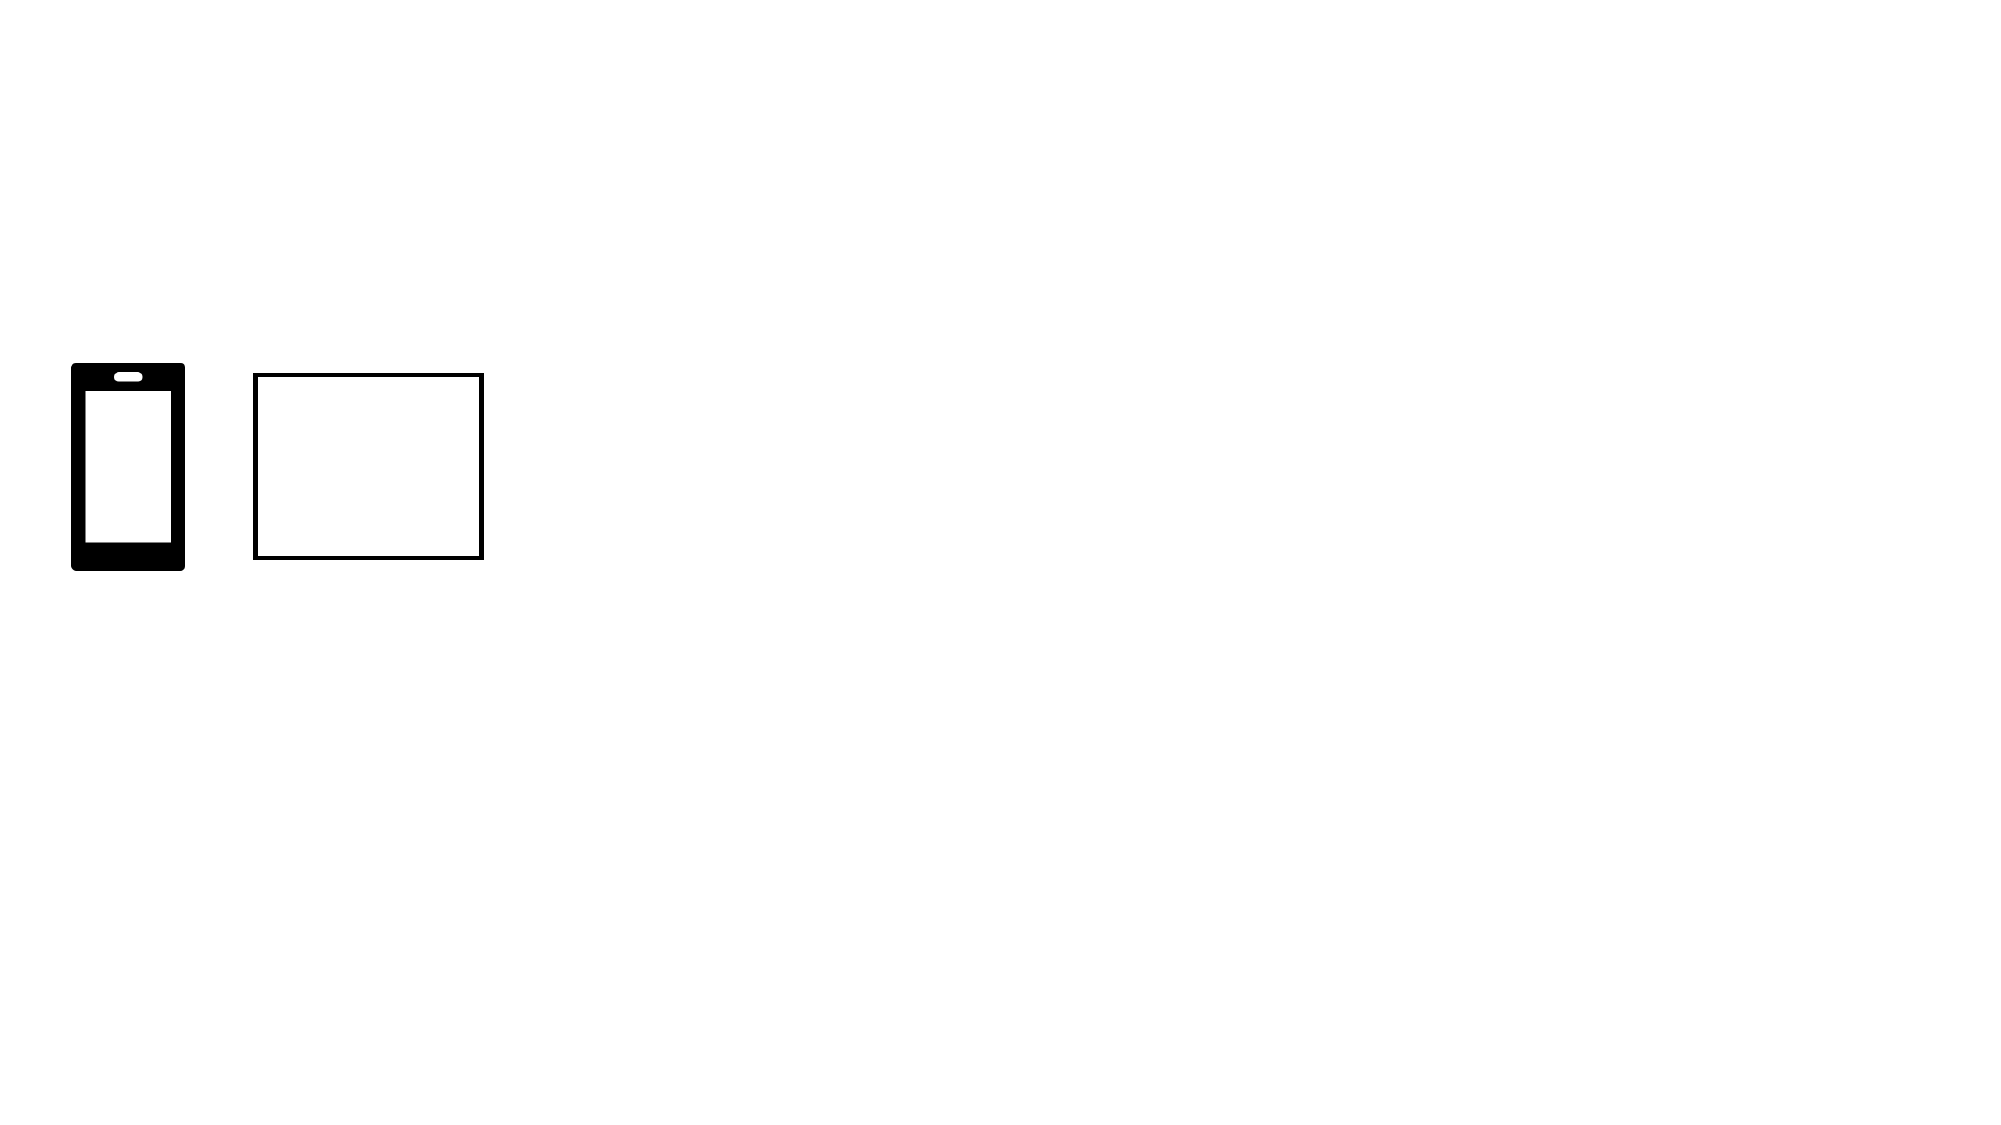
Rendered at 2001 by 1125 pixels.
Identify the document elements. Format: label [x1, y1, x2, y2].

picture [14, 353, 242, 580]
text_box [254, 374, 483, 559]
